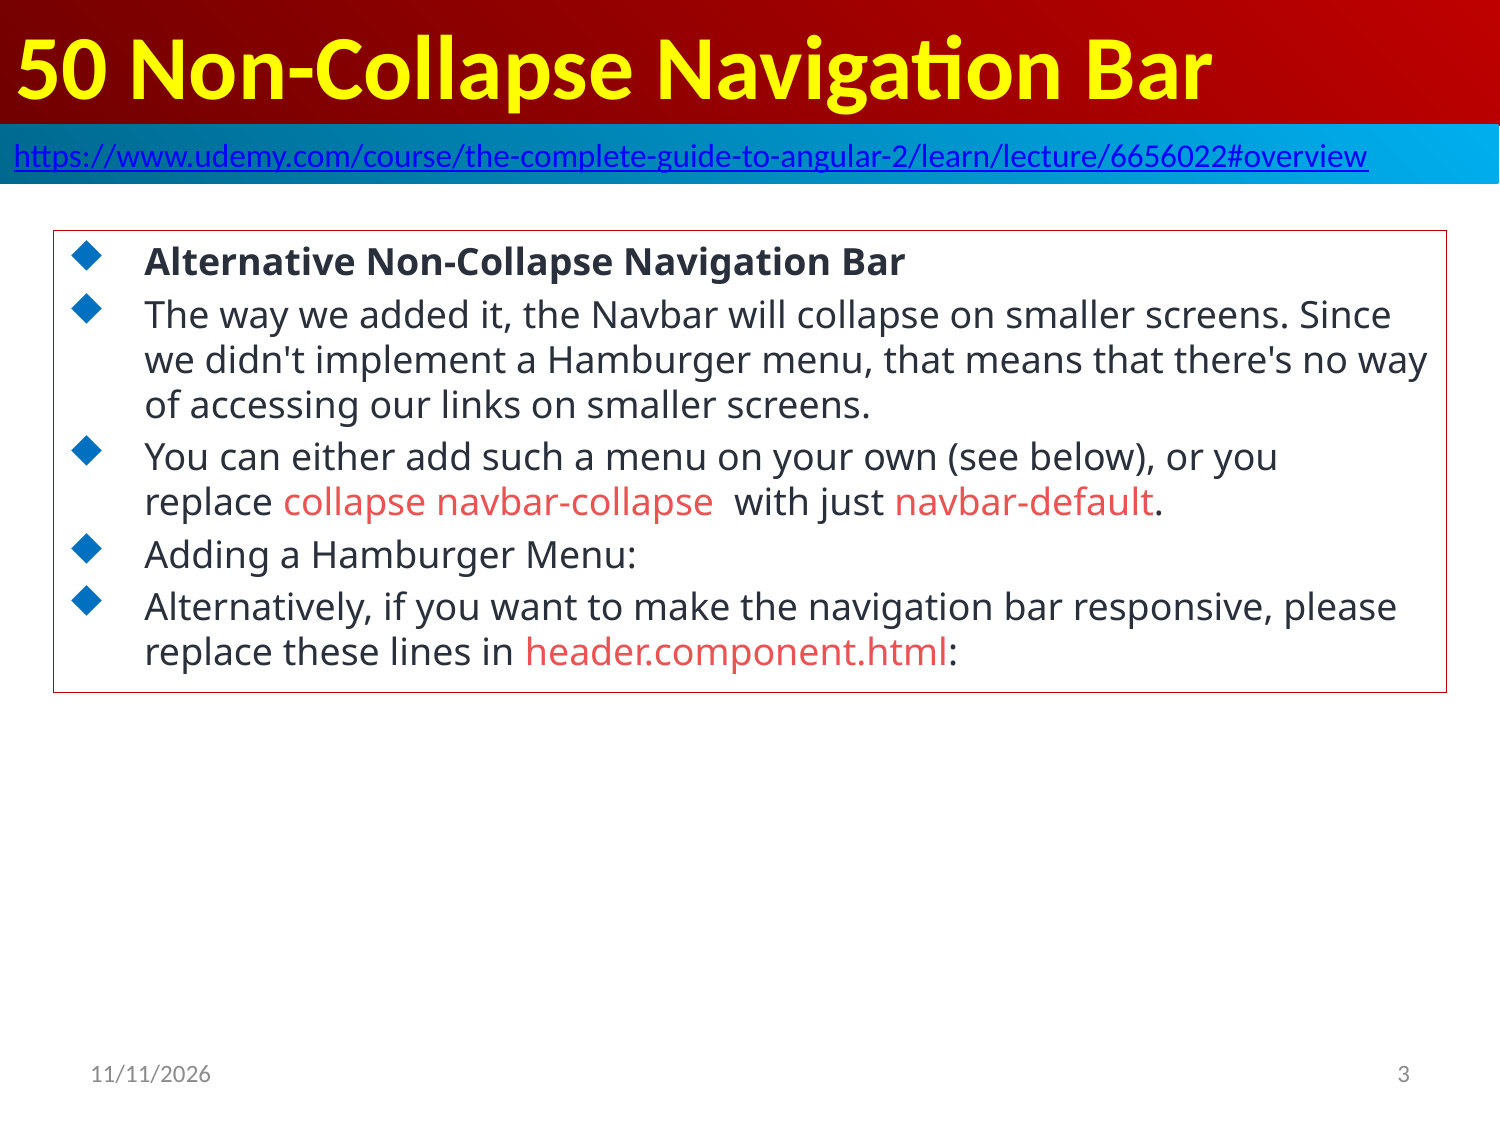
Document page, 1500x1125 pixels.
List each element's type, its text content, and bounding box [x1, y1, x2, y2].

text_box https://www.udemy.com/course/the-complete-guide-to-angular-2/learn/lecture/6656022#overview [0, 124, 1499, 184]
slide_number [75, 1042, 425, 1103]
title 50 Non-Collapse Navigation Bar [0, 0, 1500, 126]
slide_number 3 [1074, 1042, 1425, 1103]
subtitle Alternative Non-Collapse Navigation Bar The way we added it, the Navbar will collapse on smaller screens. Since we didn't implement a Hamburger menu, that means that there's no way of accessing our links on smaller screens. You can either add such a menu on your own (see below), or you replace collapse navbar-collapse with just navbar-default. Adding a Hamburger Menu: Alternatively, if you want to make the navigation bar responsive, please replace these lines in header.component.html: [53, 230, 1447, 693]
